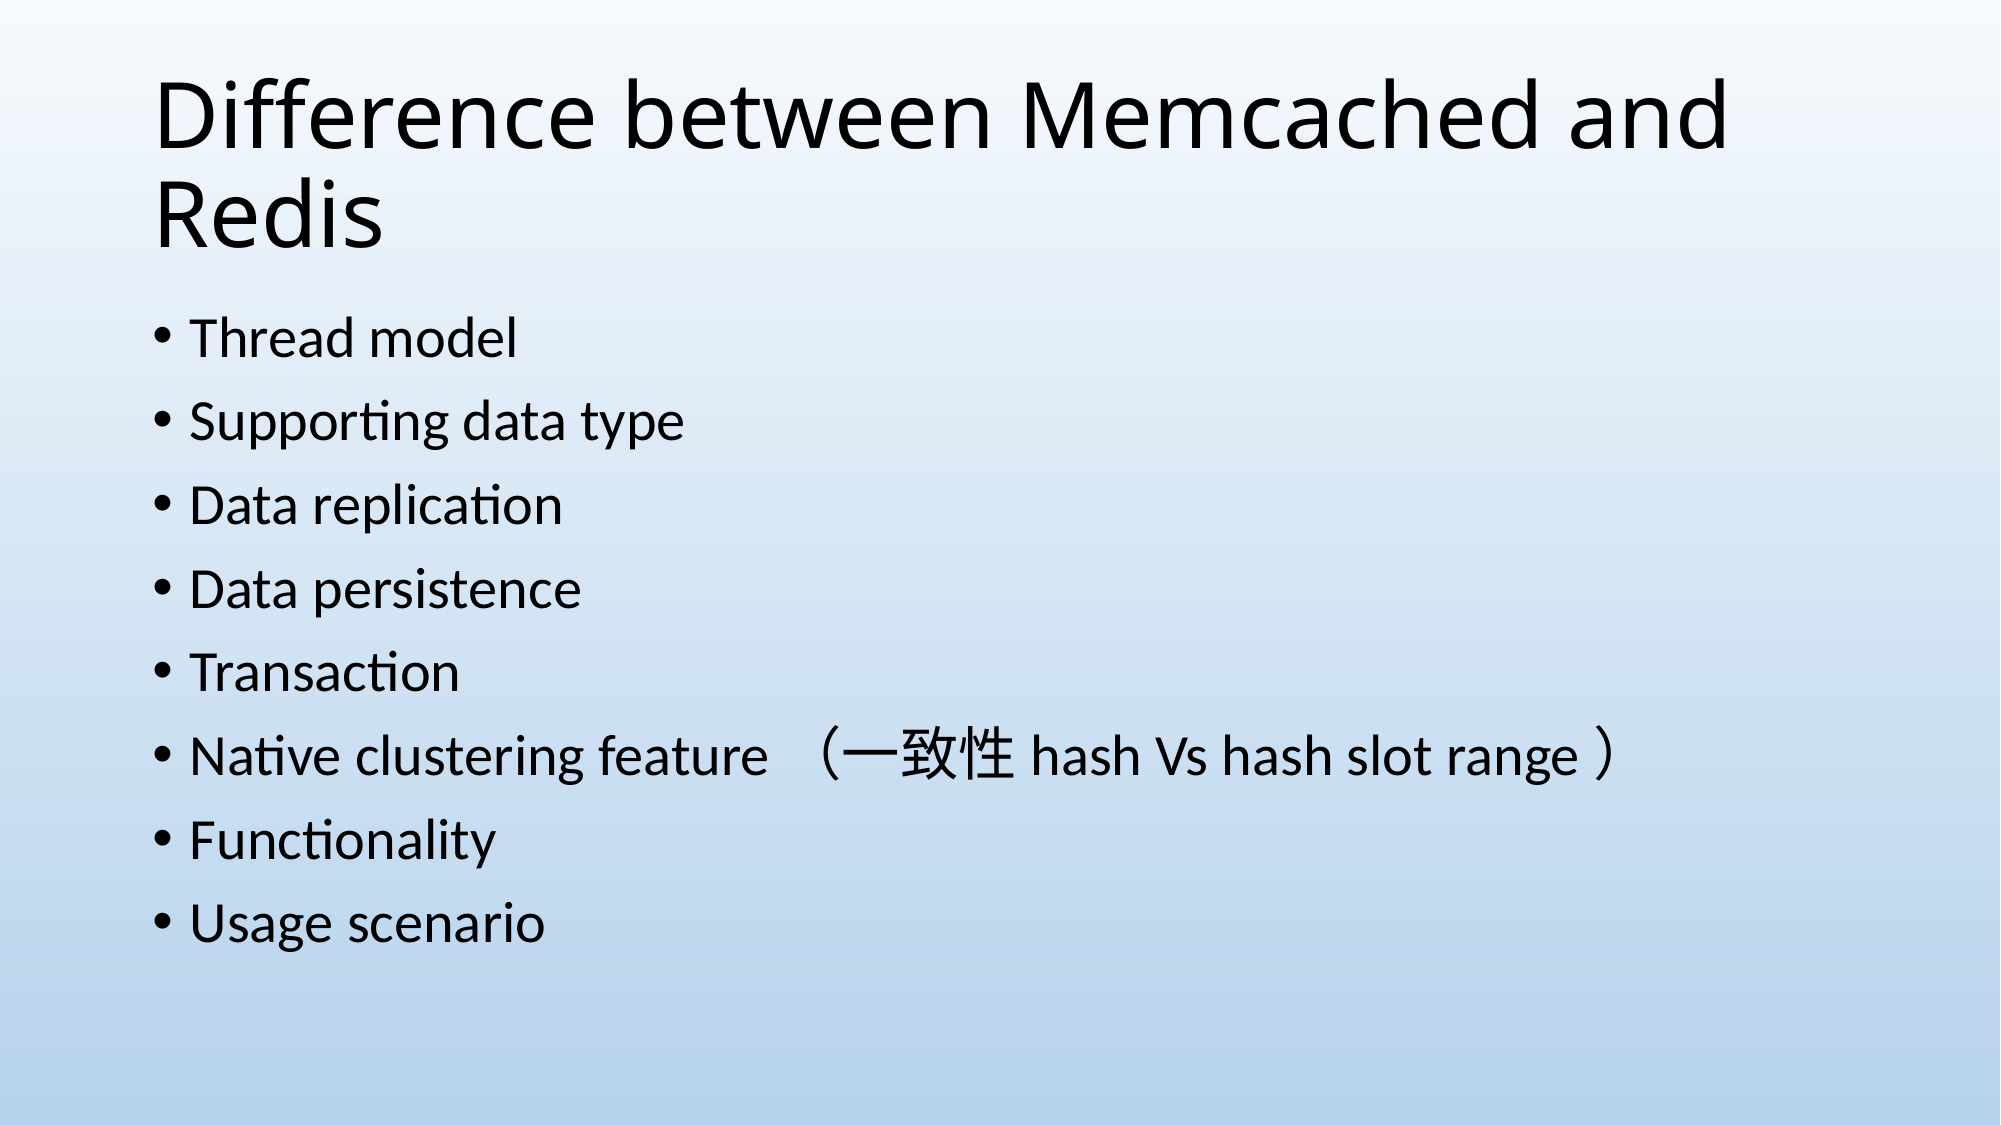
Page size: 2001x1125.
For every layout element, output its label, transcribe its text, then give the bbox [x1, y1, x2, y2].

list Thread model Supporting data type Data replication Data persistence Transaction Native clustering feature（一致性hash Vs hash slot range） Functionality Usage scenario [137, 299, 1863, 1014]
title Difference between Memcached and Redis [137, 59, 1863, 278]
